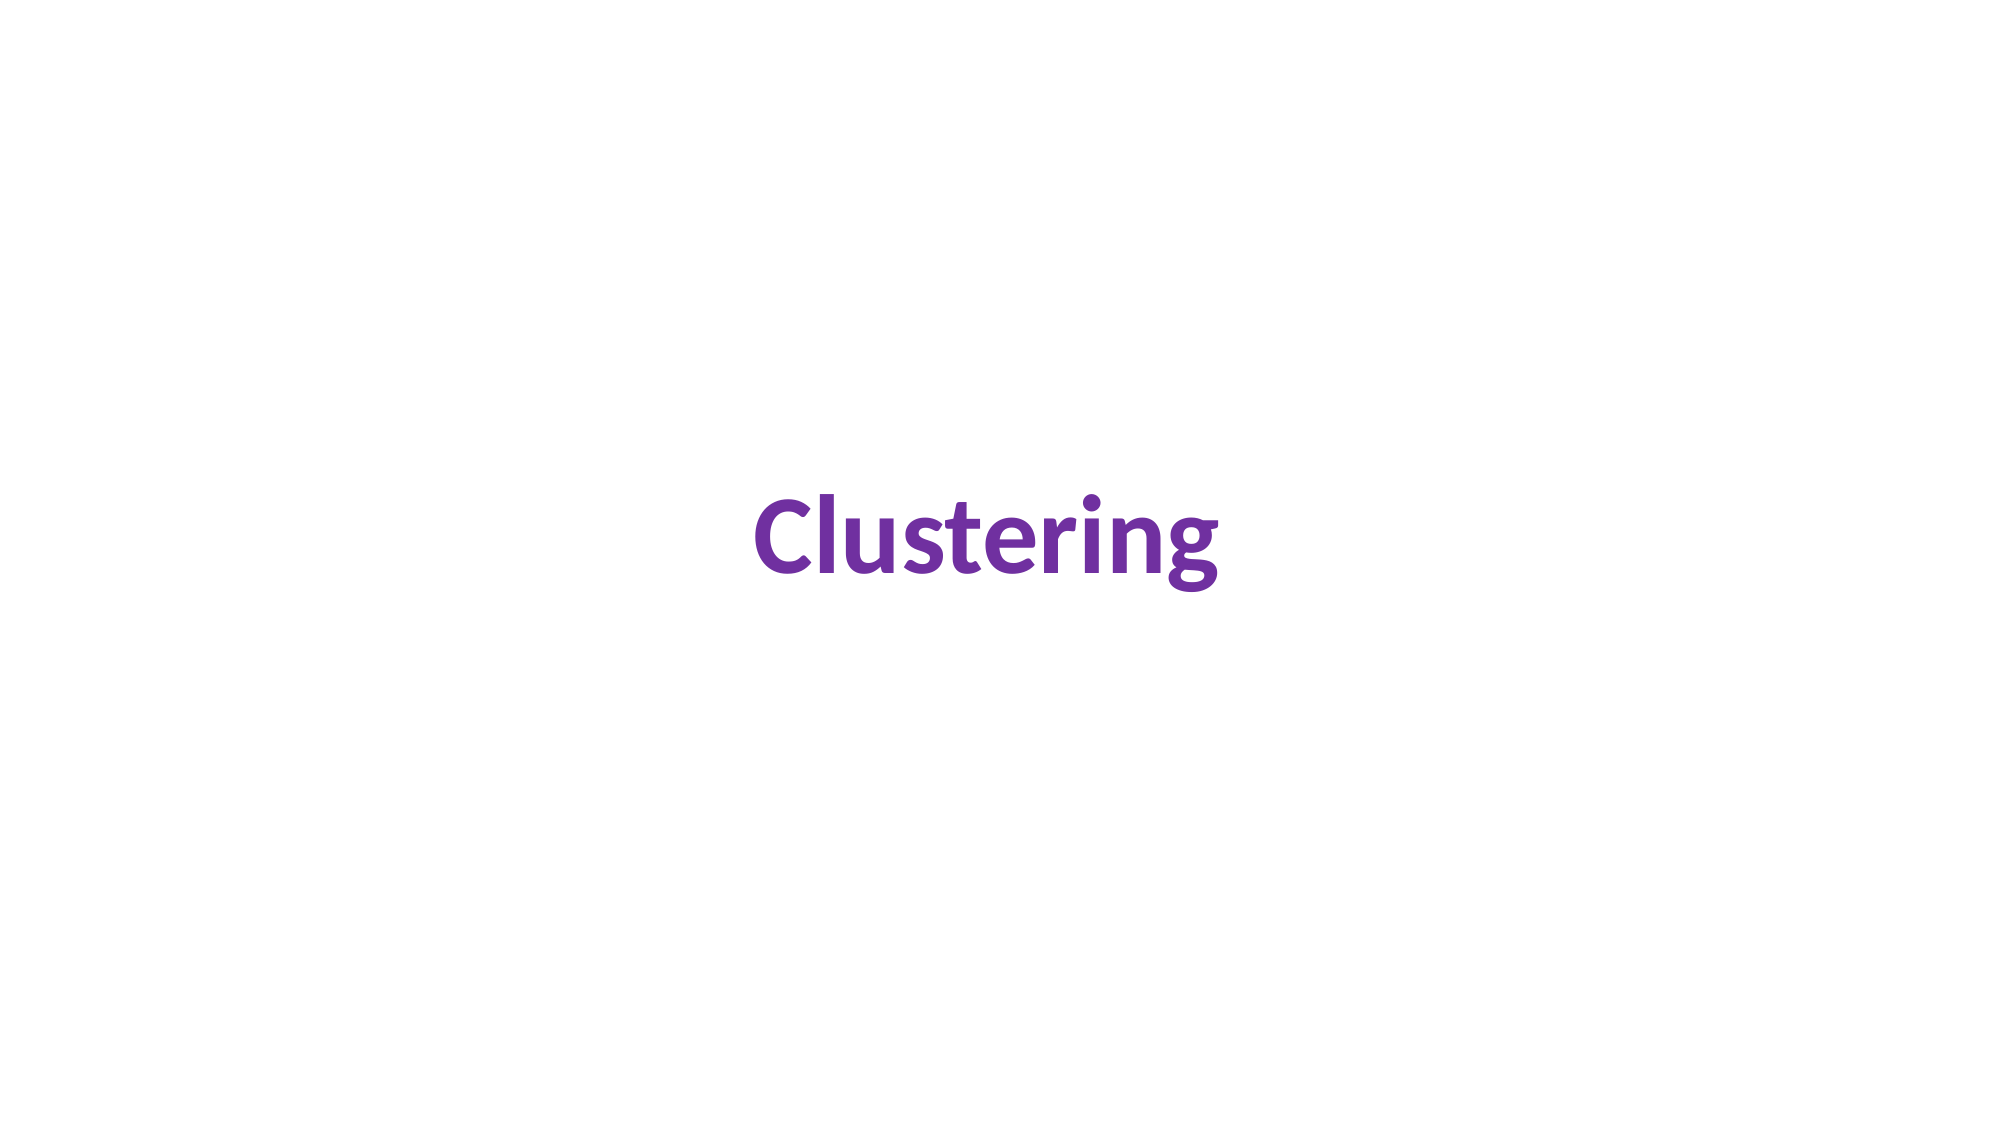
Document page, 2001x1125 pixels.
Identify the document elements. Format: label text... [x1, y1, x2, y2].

list Clustering [137, 469, 1863, 656]
